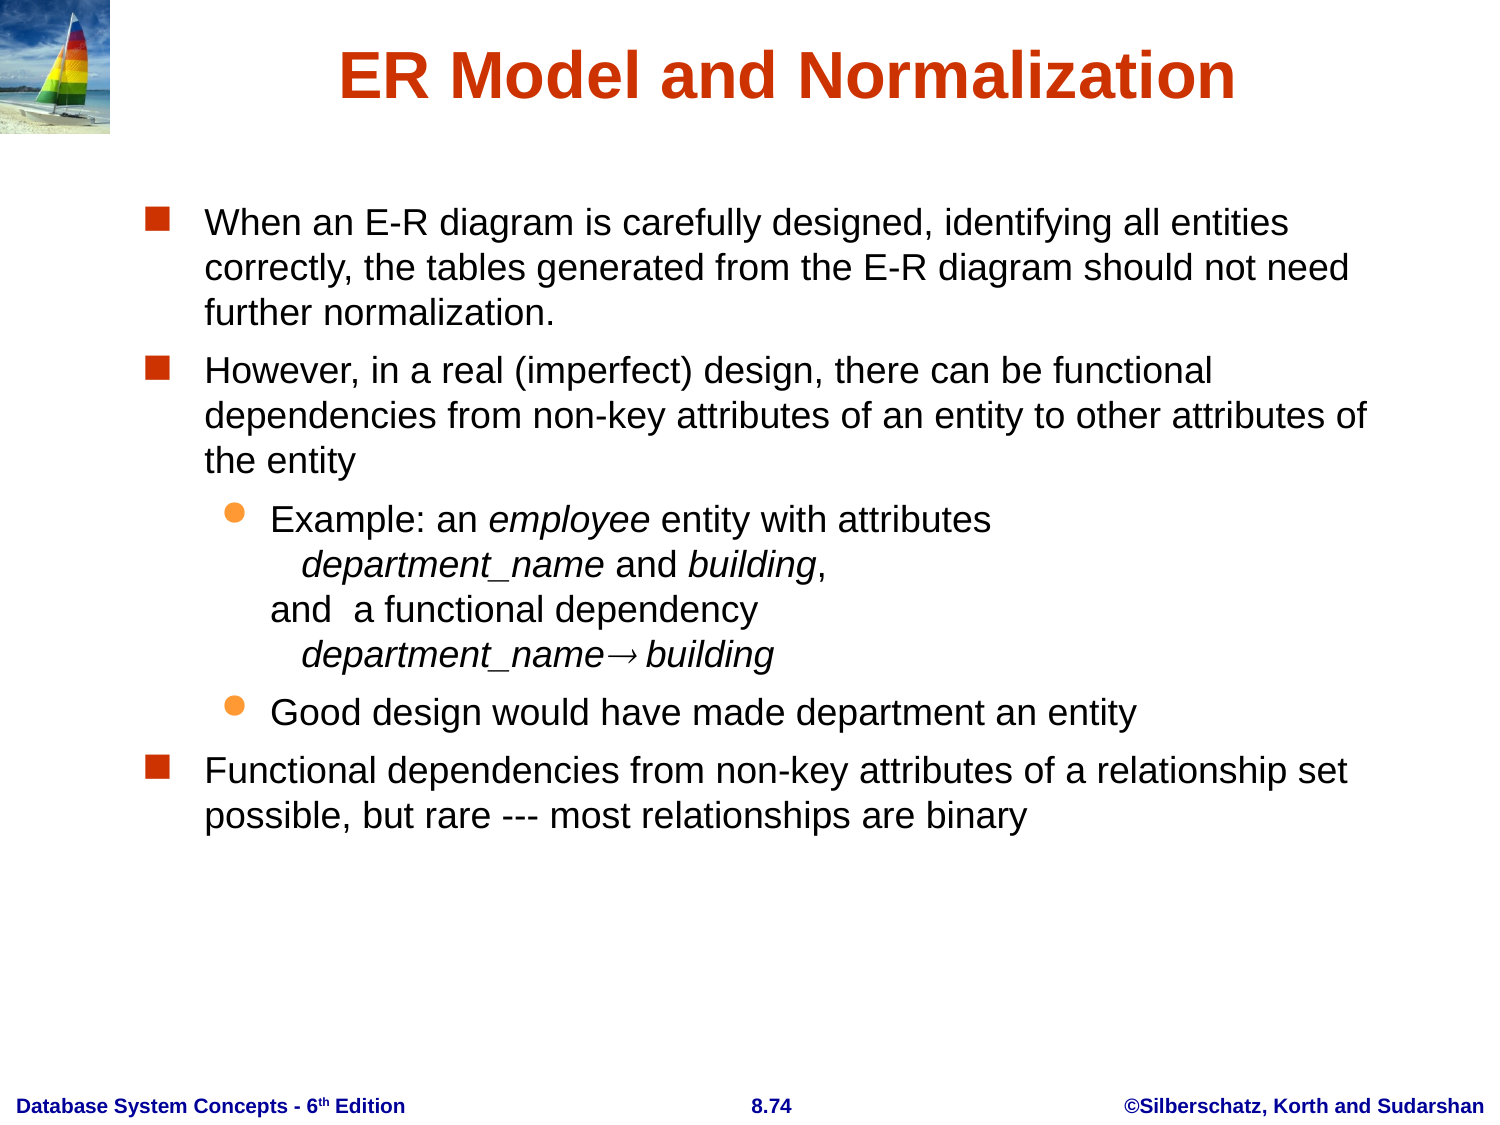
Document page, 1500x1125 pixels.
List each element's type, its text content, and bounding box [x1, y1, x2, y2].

picture [0, 0, 110, 134]
title ER Model and Normalization [125, 18, 1452, 120]
list When an E-R diagram is carefully designed, identifying all entities correctly, the tables generated from the E-R diagram should not need further normalization. However, in a real (imperfect) design, there can be functional dependencies from non-key attributes of an entity to other attributes of the entity Example: an employee entity with attributes department_name and building, and a functional dependency department_name building Good design would have made department an entity Functional dependencies from non-key attributes of a relationship set possible, but rare --- most relationships are binary [132, 190, 1424, 945]
